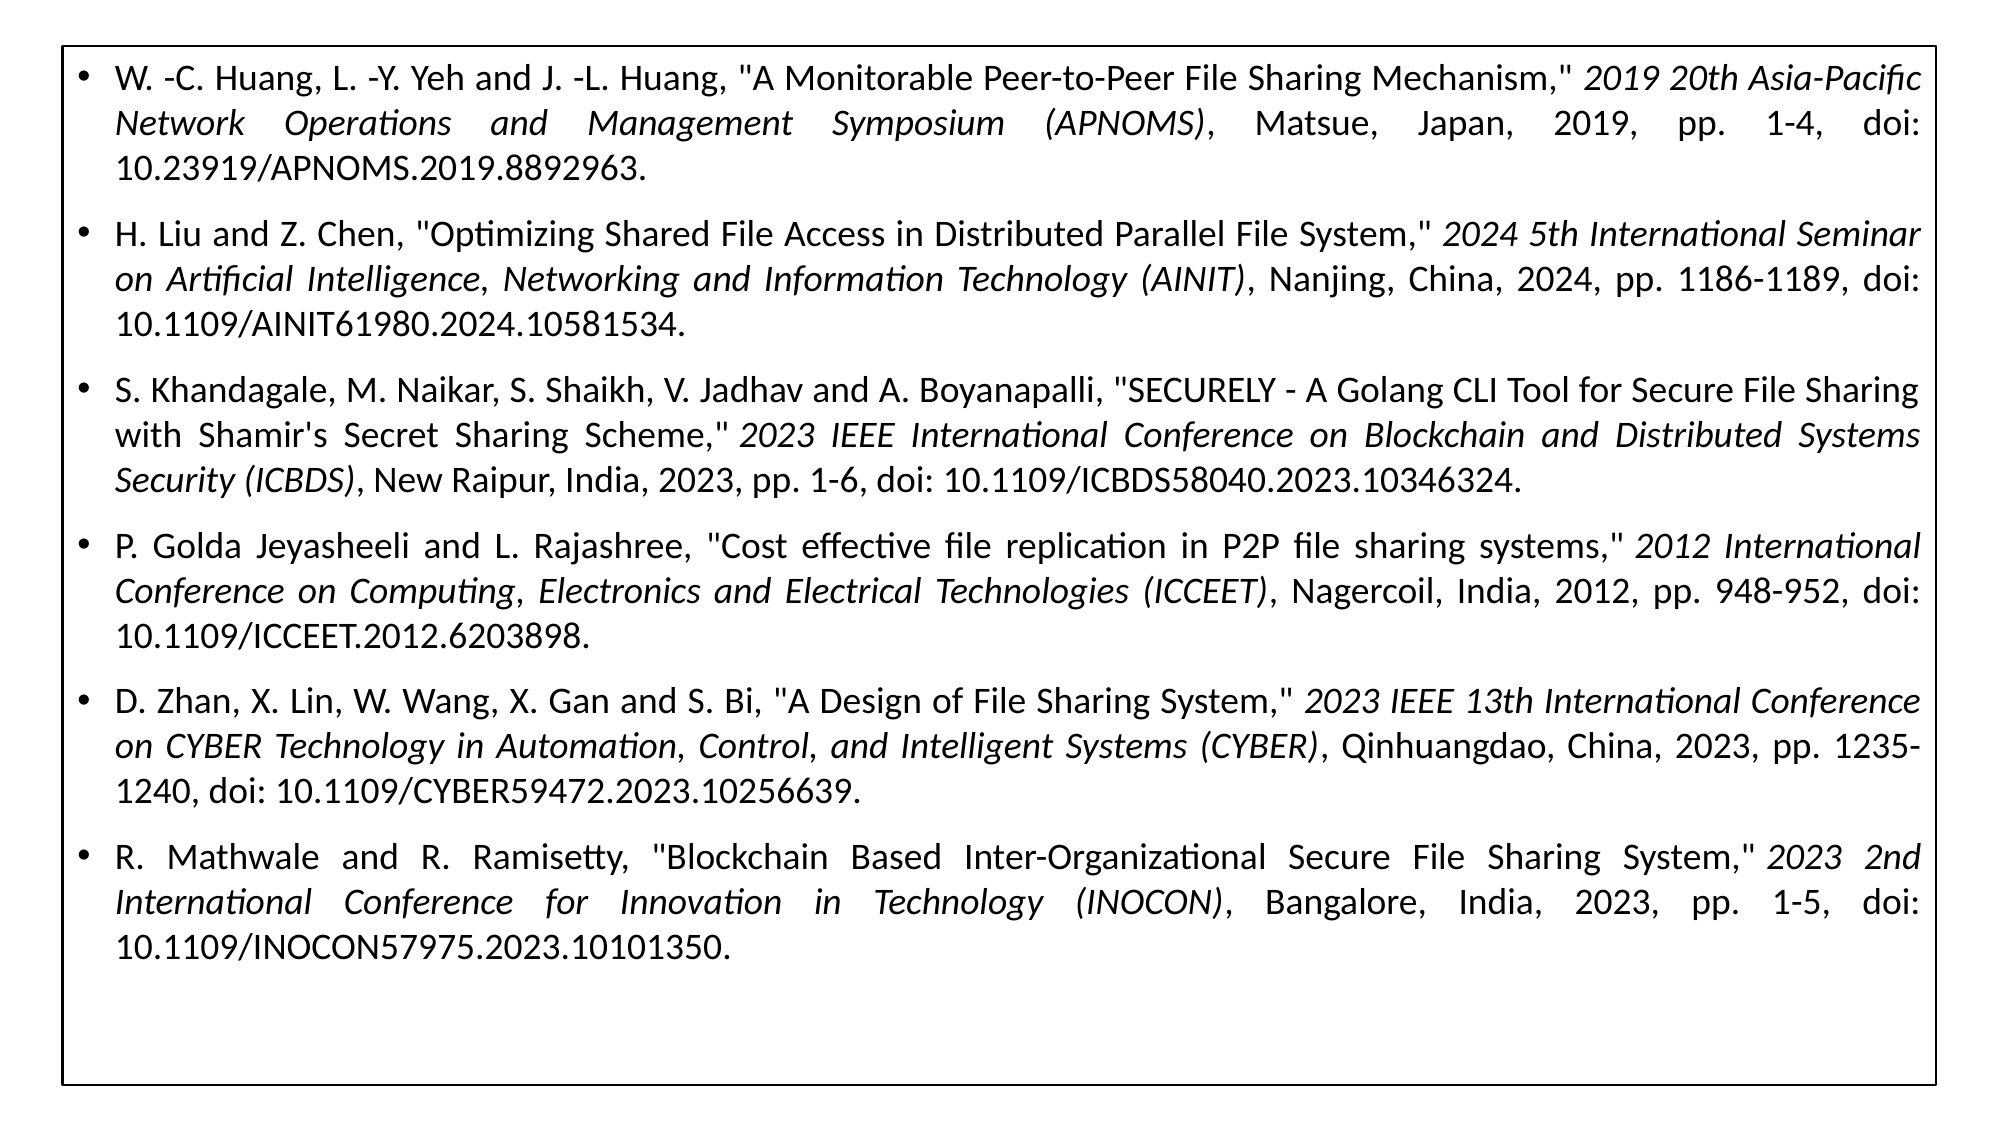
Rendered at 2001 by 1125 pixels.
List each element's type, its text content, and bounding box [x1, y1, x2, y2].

list W. -C. Huang, L. -Y. Yeh and J. -L. Huang, "A Monitorable Peer-to-Peer File Sharing Mechanism," 2019 20th Asia-Pacific Network Operations and Management Symposium (APNOMS), Matsue, Japan, 2019, pp. 1-4, doi: 10.23919/APNOMS.2019.8892963. H. Liu and Z. Chen, "Optimizing Shared File Access in Distributed Parallel File System," 2024 5th International Seminar on Artificial Intelligence, Networking and Information Technology (AINIT), Nanjing, China, 2024, pp. 1186-1189, doi: 10.1109/AINIT61980.2024.10581534. S. Khandagale, M. Naikar, S. Shaikh, V. Jadhav and A. Boyanapalli, "SECURELY - A Golang CLI Tool for Secure File Sharing with Shamir's Secret Sharing Scheme," 2023 IEEE International Conference on Blockchain and Distributed Systems Security (ICBDS), New Raipur, India, 2023, pp. 1-6, doi: 10.1109/ICBDS58040.2023.10346324. P. Golda Jeyasheeli and L. Rajashree, "Cost effective file replication in P2P file sharing systems," 2012 International Conference on Computing, Electronics and Electrical Technologies (ICCEET), Nagercoil, India, 2012, pp. 948-952, doi: 10.1109/ICCEET.2012.6203898. D. Zhan, X. Lin, W. Wang, X. Gan and S. Bi, "A Design of File Sharing System," 2023 IEEE 13th International Conference on CYBER Technology in Automation, Control, and Intelligent Systems (CYBER), Qinhuangdao, China, 2023, pp. 1235-1240, doi: 10.1109/CYBER59472.2023.10256639. R. Mathwale and R. Ramisetty, "Blockchain Based Inter-Organizational Secure File Sharing System," 2023 2nd International Conference for Innovation in Technology (INOCON), Bangalore, India, 2023, pp. 1-5, doi: 10.1109/INOCON57975.2023.10101350. [62, 45, 1937, 1086]
